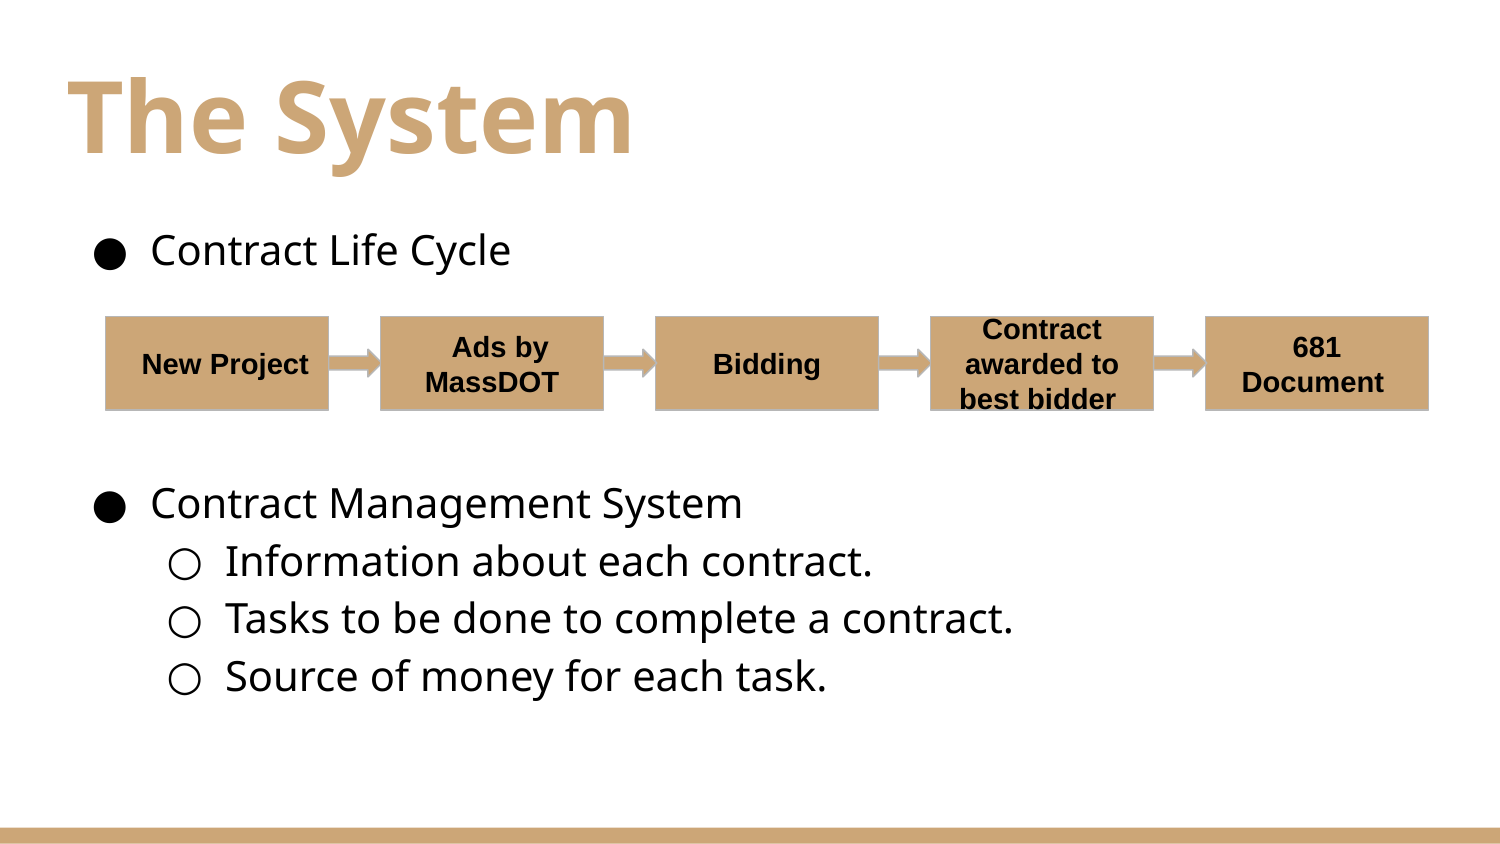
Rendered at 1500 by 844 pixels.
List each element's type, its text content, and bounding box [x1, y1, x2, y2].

text_box Contract Life Cycle [60, 208, 610, 277]
text_box Contract awarded to best bidder [930, 316, 1154, 410]
title The System [51, 51, 1449, 189]
text_box 681 Document [1205, 316, 1429, 410]
text_box Bidding [655, 316, 879, 410]
text_box New Project [105, 316, 329, 410]
text_box [329, 349, 380, 377]
text_box [1153, 349, 1207, 377]
list Contract Management System Information about each contract. Tasks to be done to complete a contract. Source of money for each task. [60, 189, 1458, 759]
text_box [878, 349, 930, 377]
text_box Ads by MassDOT [380, 316, 604, 410]
text_box [603, 349, 657, 377]
